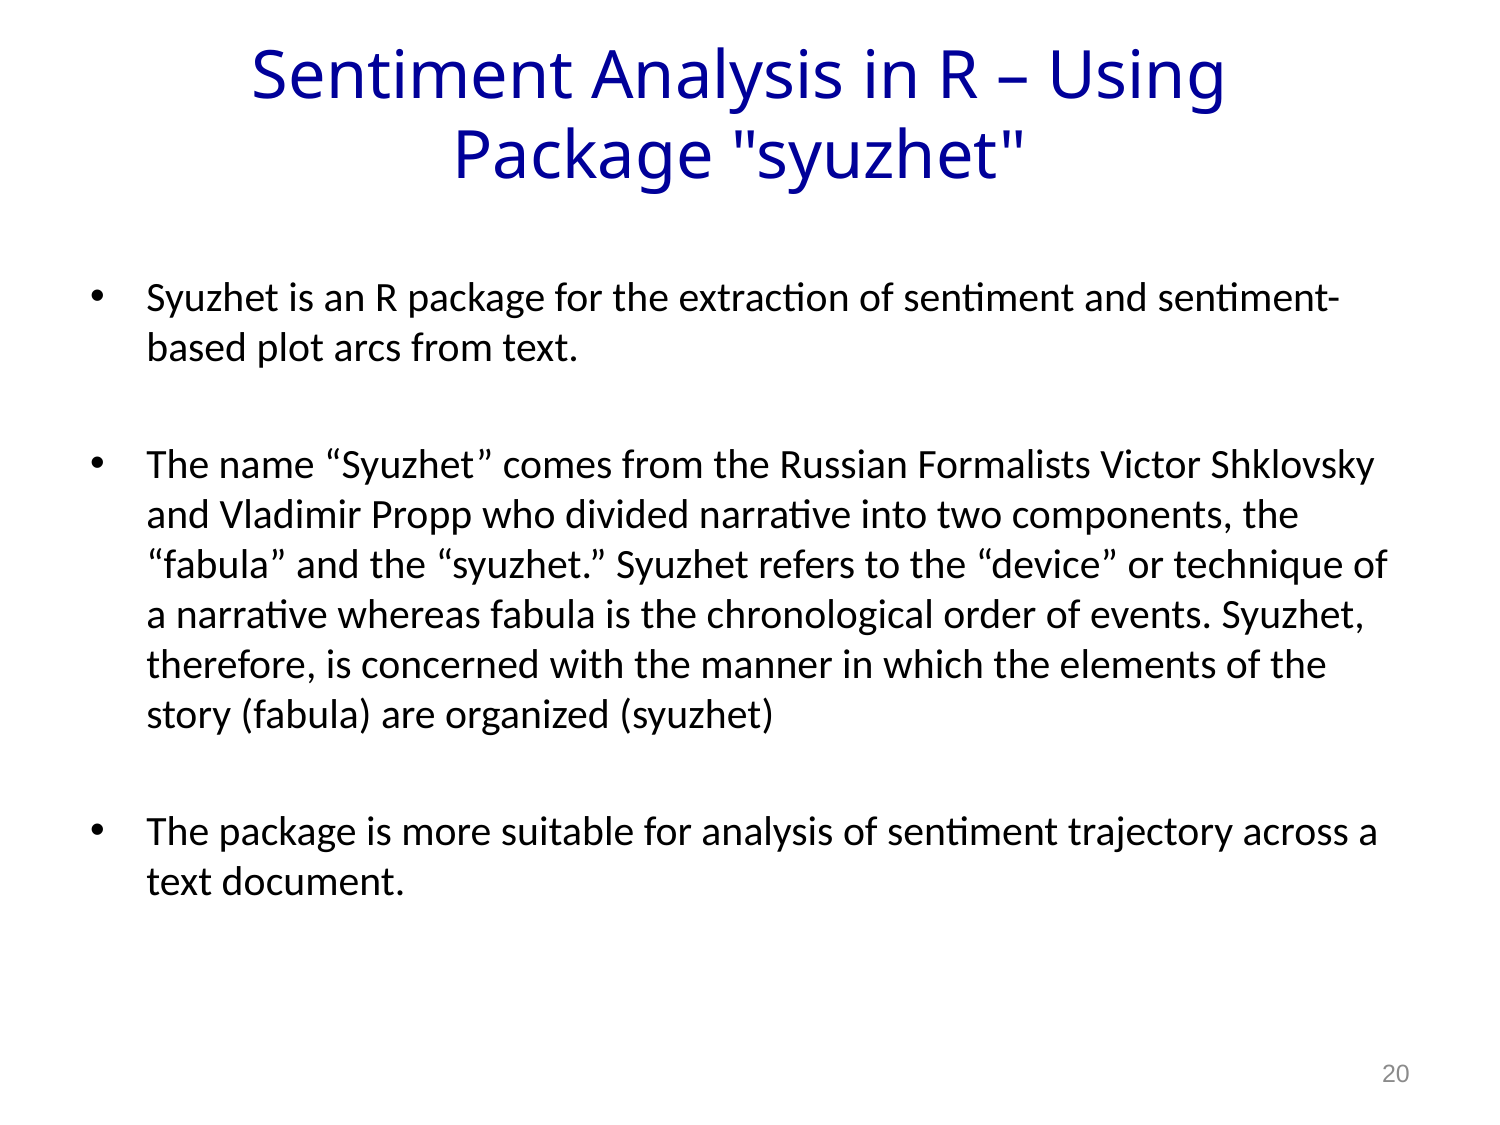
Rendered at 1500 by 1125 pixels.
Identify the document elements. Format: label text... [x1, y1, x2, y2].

slide_number 20 [1074, 1042, 1425, 1103]
text_box Sentiment Analysis in R – Using Package "syuzhet" [232, 31, 1247, 192]
list Syuzhet is an R package for the extraction of sentiment and sentiment-based plot arcs from text. The name “Syuzhet” comes from the Russian Formalists Victor Shklovsky and Vladimir Propp who divided narrative into two components, the “fabula” and the “syuzhet.” Syuzhet refers to the “device” or technique of a narrative whereas fabula is the chronological order of events. Syuzhet, therefore, is concerned with the manner in which the elements of the story (fabula) are organized (syuzhet) The package is more suitable for analysis of sentiment trajectory across a text document. [75, 262, 1425, 1005]
